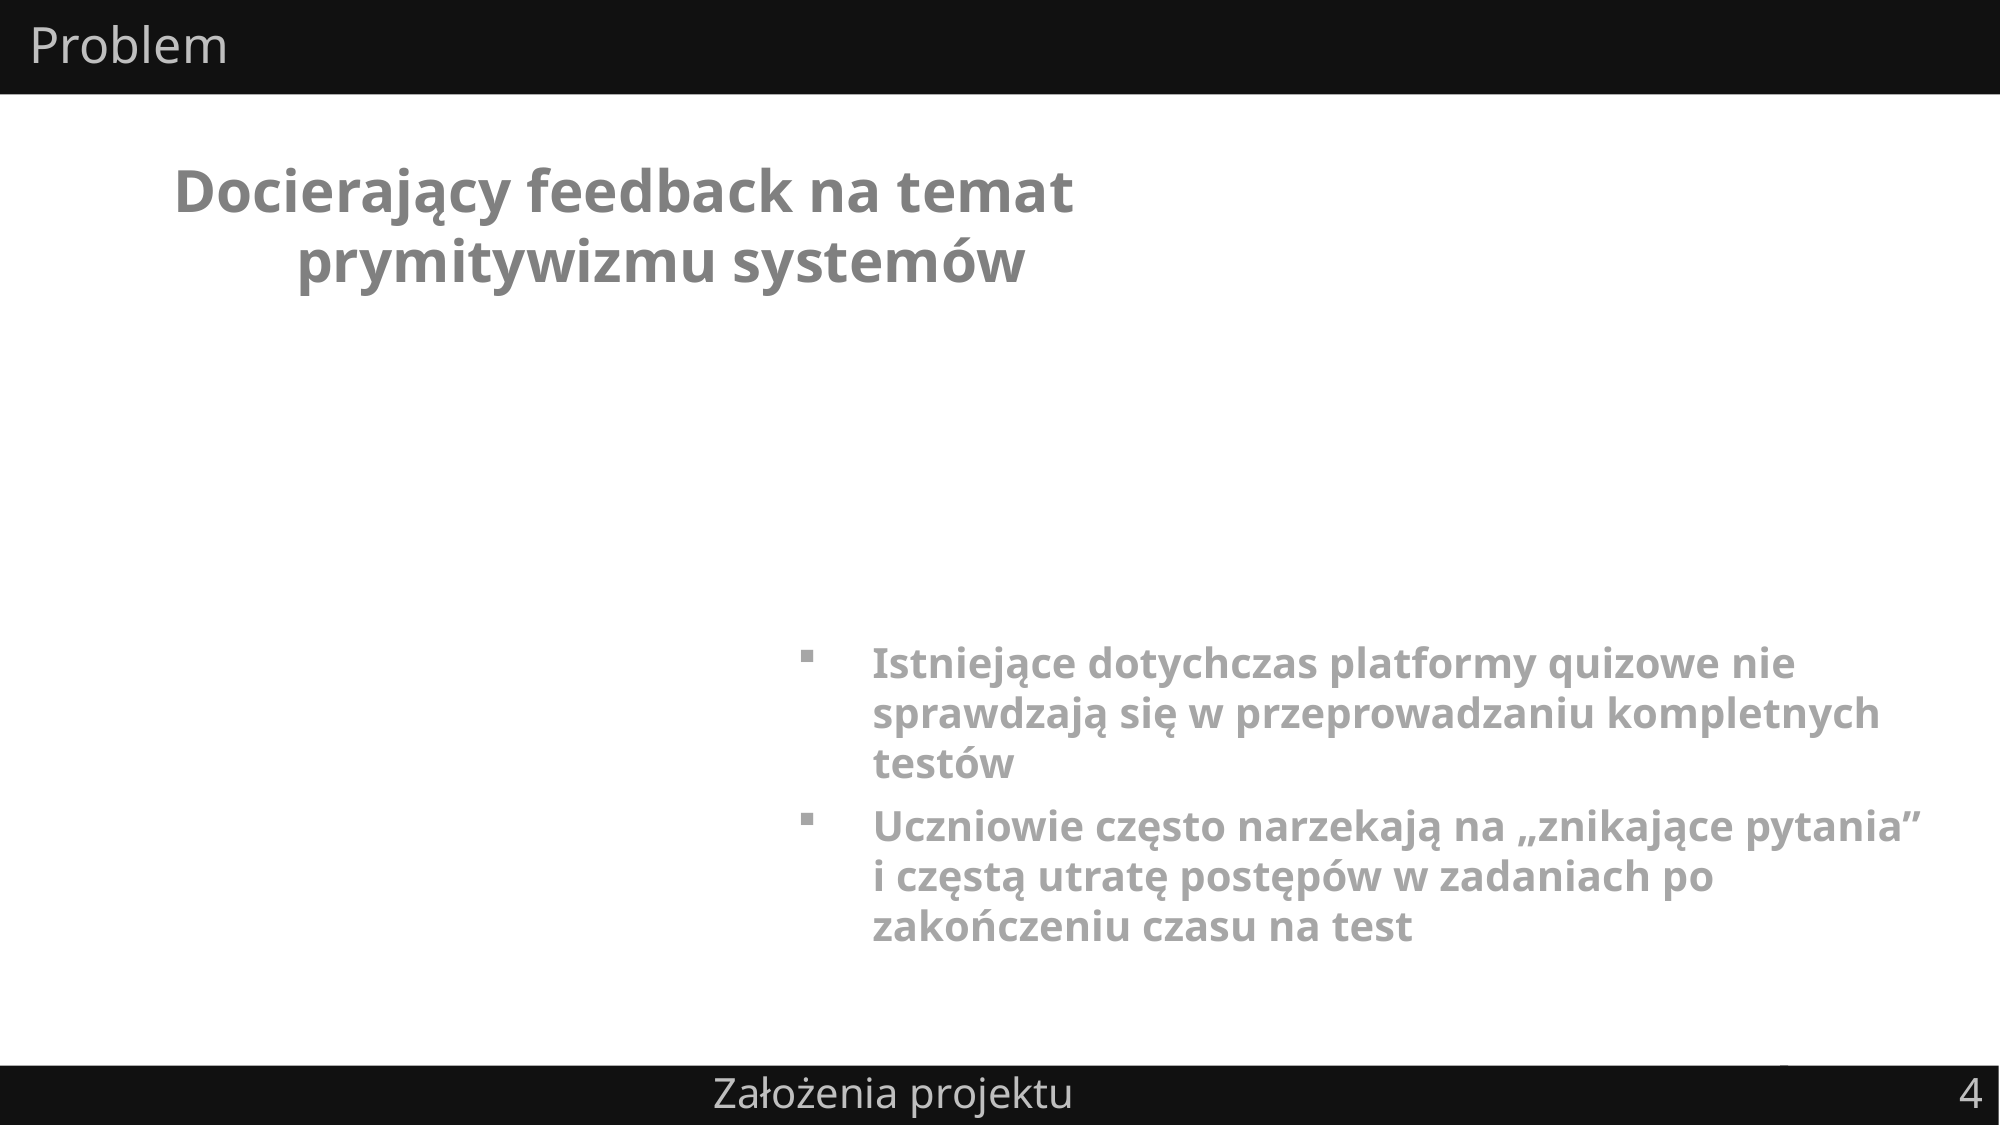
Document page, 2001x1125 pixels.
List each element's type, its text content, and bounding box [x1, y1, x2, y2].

text_box Istniejące dotychczas platformy quizowe nie sprawdzają się w przeprowadzaniu kompletnych testów Uczniowie często narzekają na „znikające pytania” i częstą utratę postępów w zadaniach po zakończeniu czasu na test [782, 629, 1937, 957]
footer Założenia projektu [0, 1065, 1780, 1125]
title Problem [0, 0, 2000, 95]
text_box Docierający feedback na temat prymitywizmu systemów [0, 147, 1249, 302]
slide_number 4 [1780, 1065, 1999, 1125]
